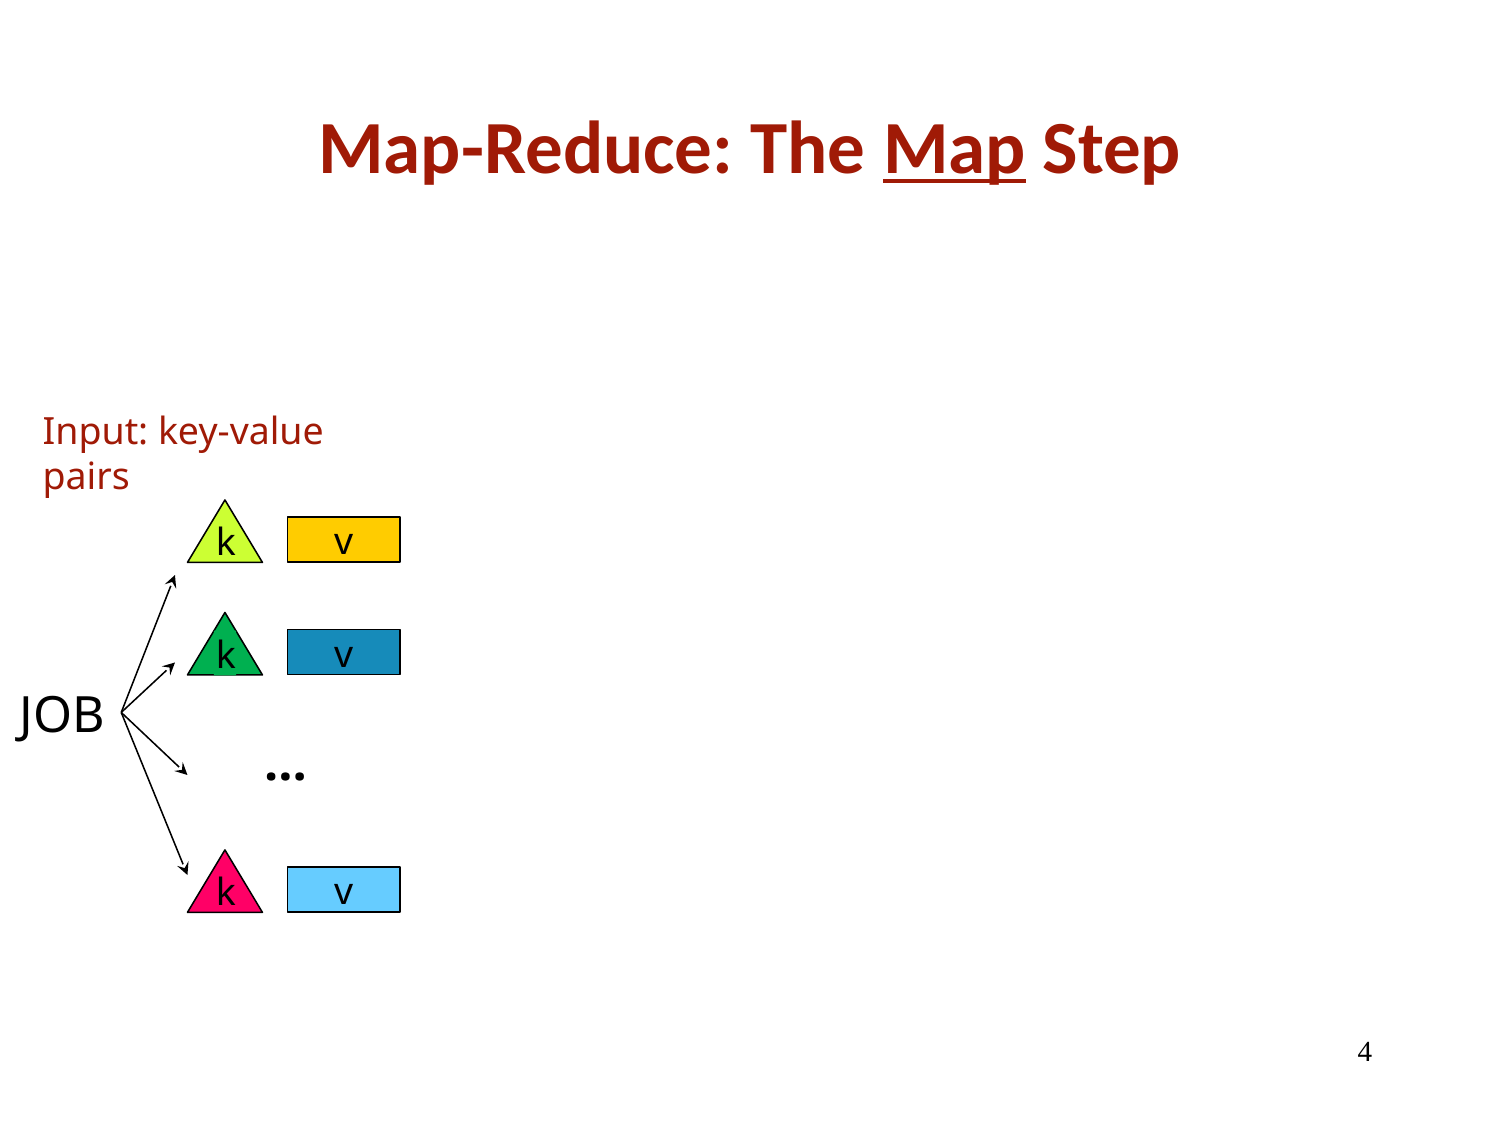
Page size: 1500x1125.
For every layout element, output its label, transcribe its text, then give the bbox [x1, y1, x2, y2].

text_box Input: key-value pairs [27, 399, 423, 505]
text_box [187, 499, 401, 913]
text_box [120, 662, 176, 711]
title Map-Reduce: The Map Step [112, 50, 1388, 238]
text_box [120, 712, 188, 876]
text_box JOB [4, 674, 114, 750]
slide_number 4 [1074, 1025, 1388, 1100]
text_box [120, 574, 176, 662]
